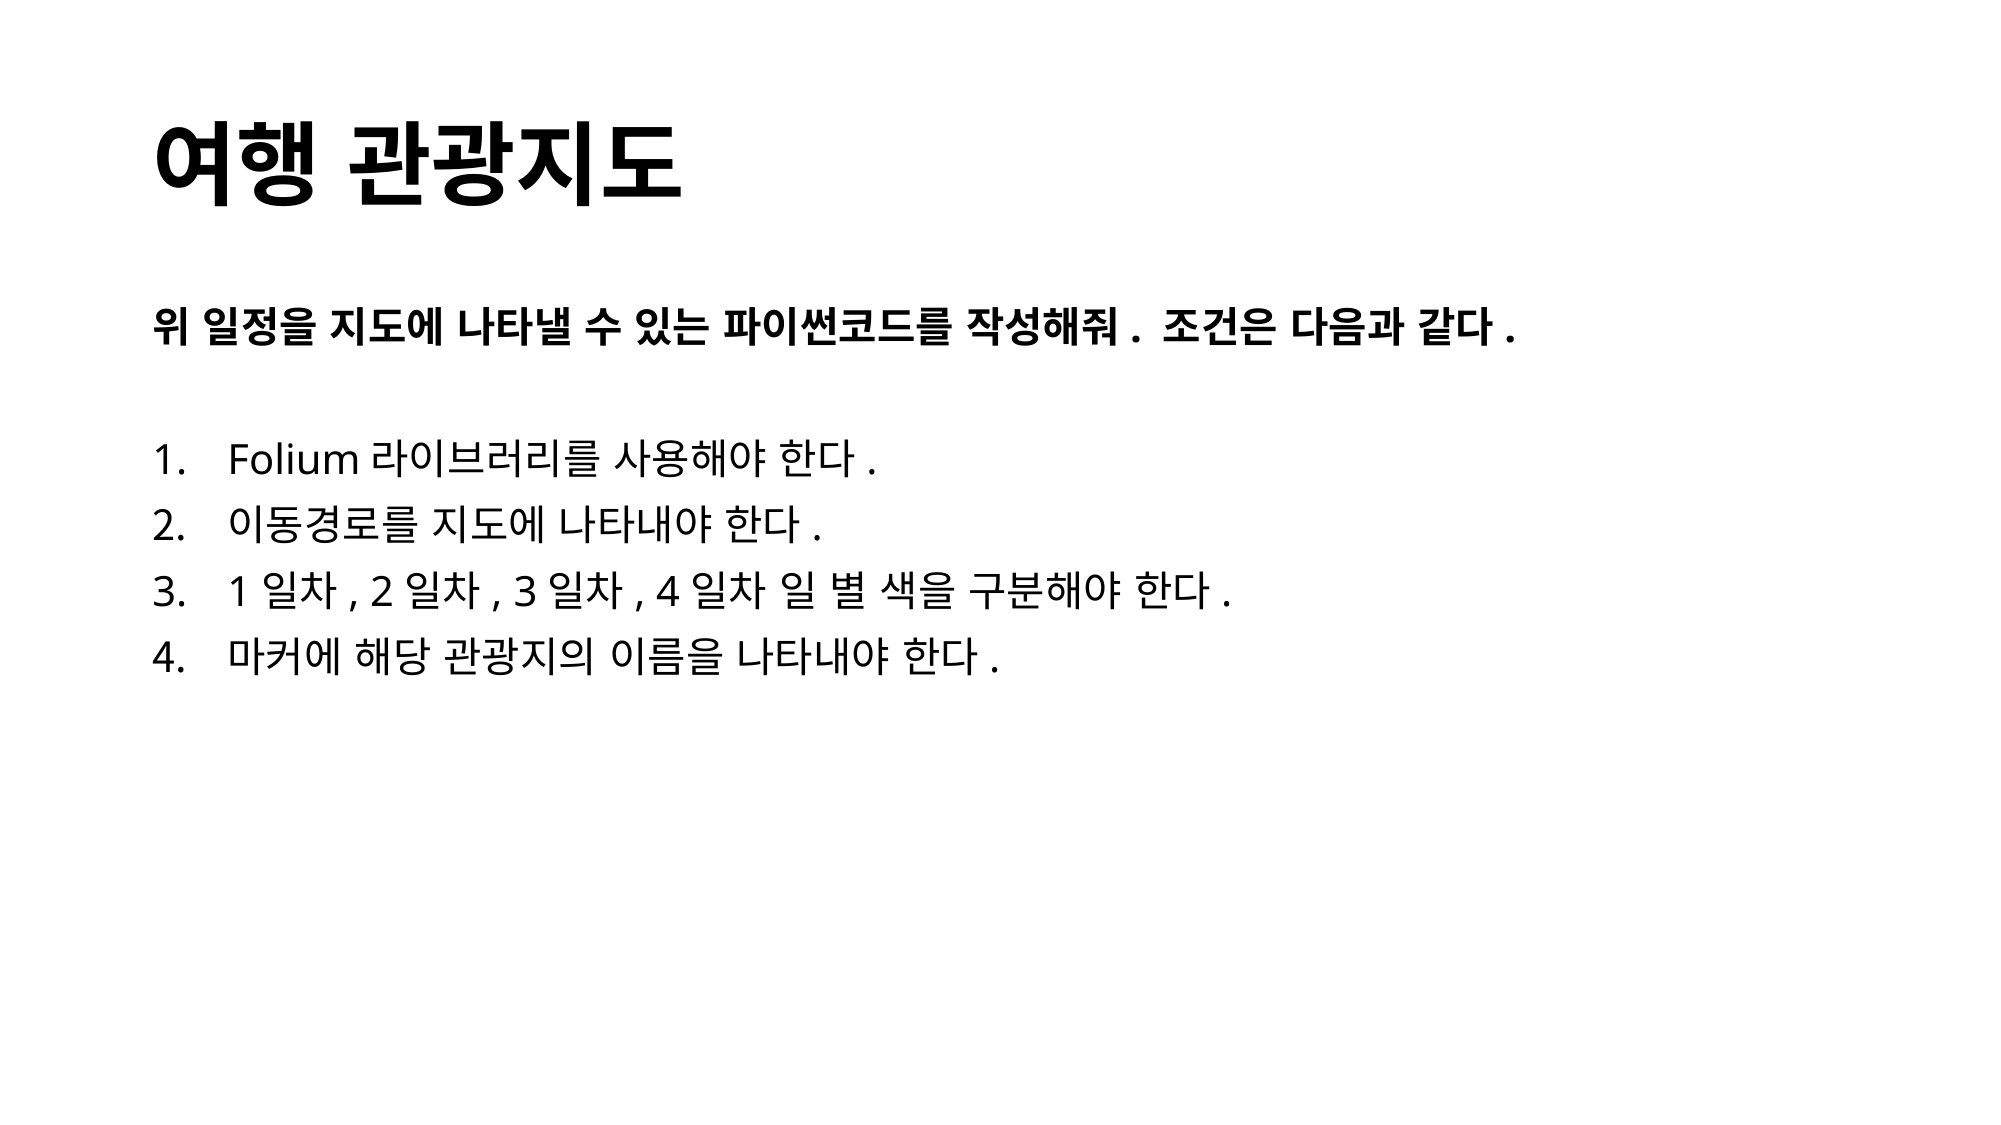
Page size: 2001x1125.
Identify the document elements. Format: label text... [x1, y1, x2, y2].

title 여행 관광지도 [137, 59, 1863, 278]
list 위 일정을 지도에 나타낼 수 있는 파이썬코드를 작성해줘. 조건은 다음과 같다. Folium라이브러리를 사용해야 한다. 이동경로를 지도에 나타내야 한다. 1일차, 2일차, 3일차, 4일차 일 별 색을 구분해야 한다. 마커에 해당 관광지의 이름을 나타내야 한다. [137, 299, 1863, 1014]
